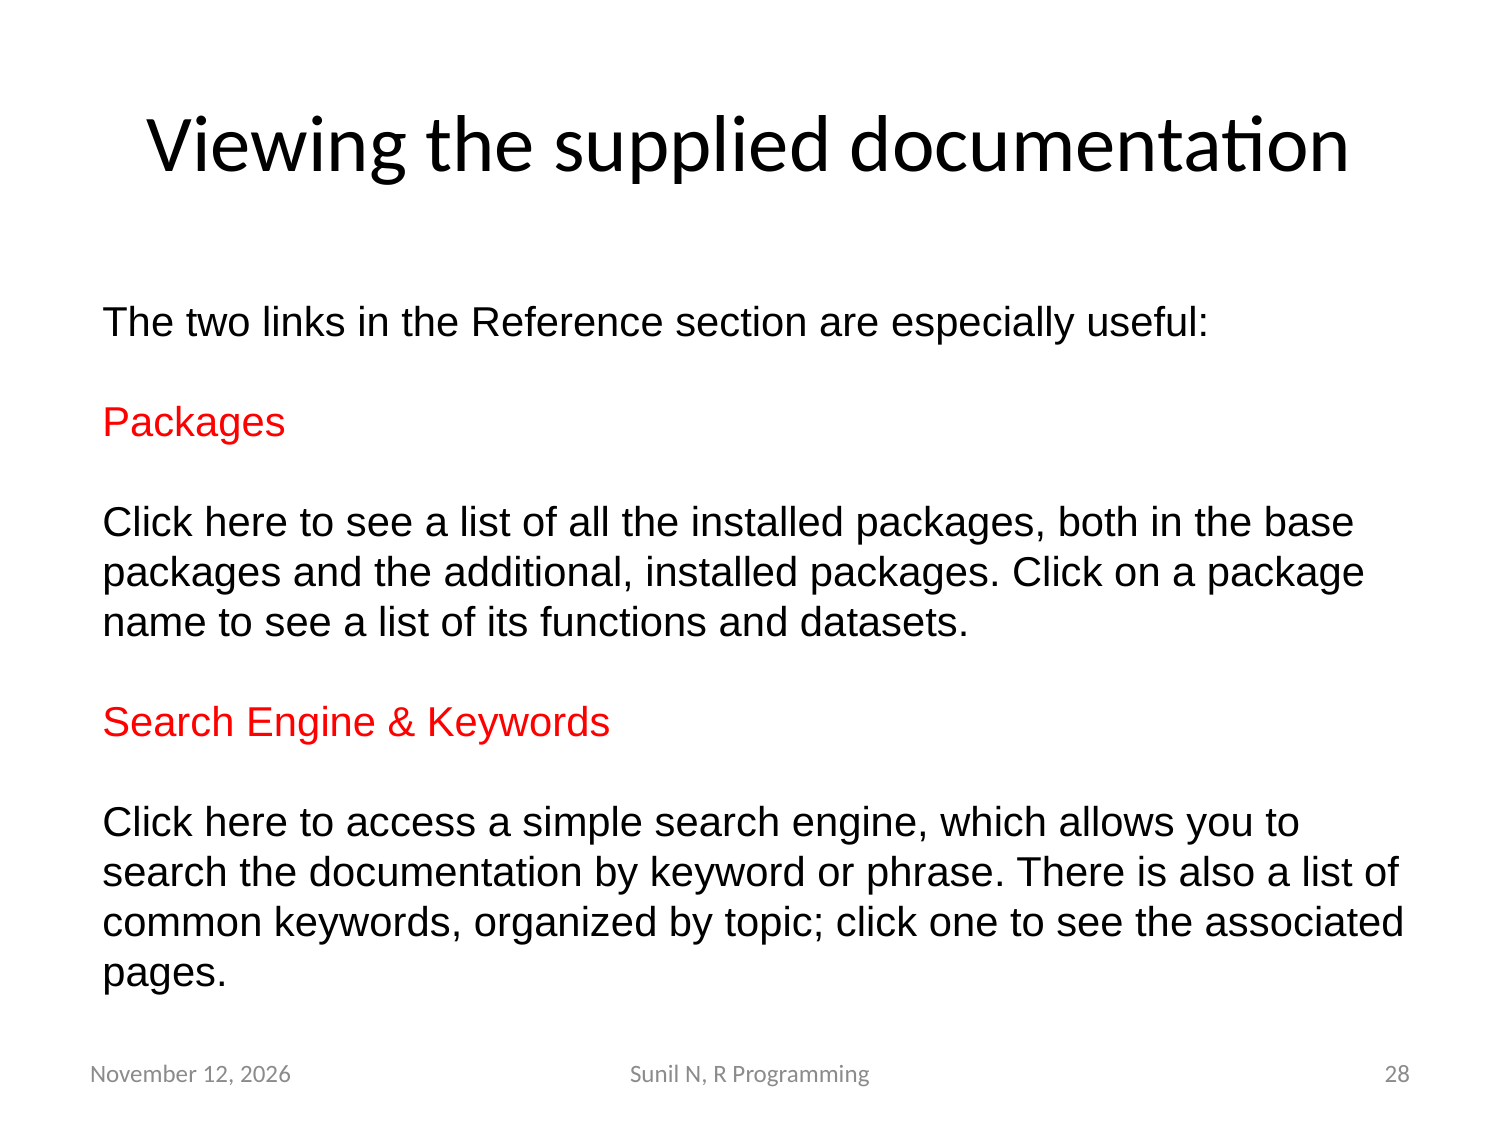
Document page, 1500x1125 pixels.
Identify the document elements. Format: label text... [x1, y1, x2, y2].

text_box The two links in the Reference section are especially useful: Packages Click here to see a list of all the installed packages, both in the base packages and the additional, installed packages. Click on a package name to see a list of its functions and datasets. Search Engine & Keywords Click here to access a simple search engine, which allows you to search the documentation by keyword or phrase. There is also a list of common keywords, organized by topic; click one to see the associated pages. [87, 287, 1425, 1003]
title Viewing the supplied documentation [75, 45, 1425, 233]
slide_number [75, 1042, 425, 1103]
footer Sunil N, R Programming [512, 1042, 988, 1103]
slide_number 28 [1074, 1042, 1425, 1103]
